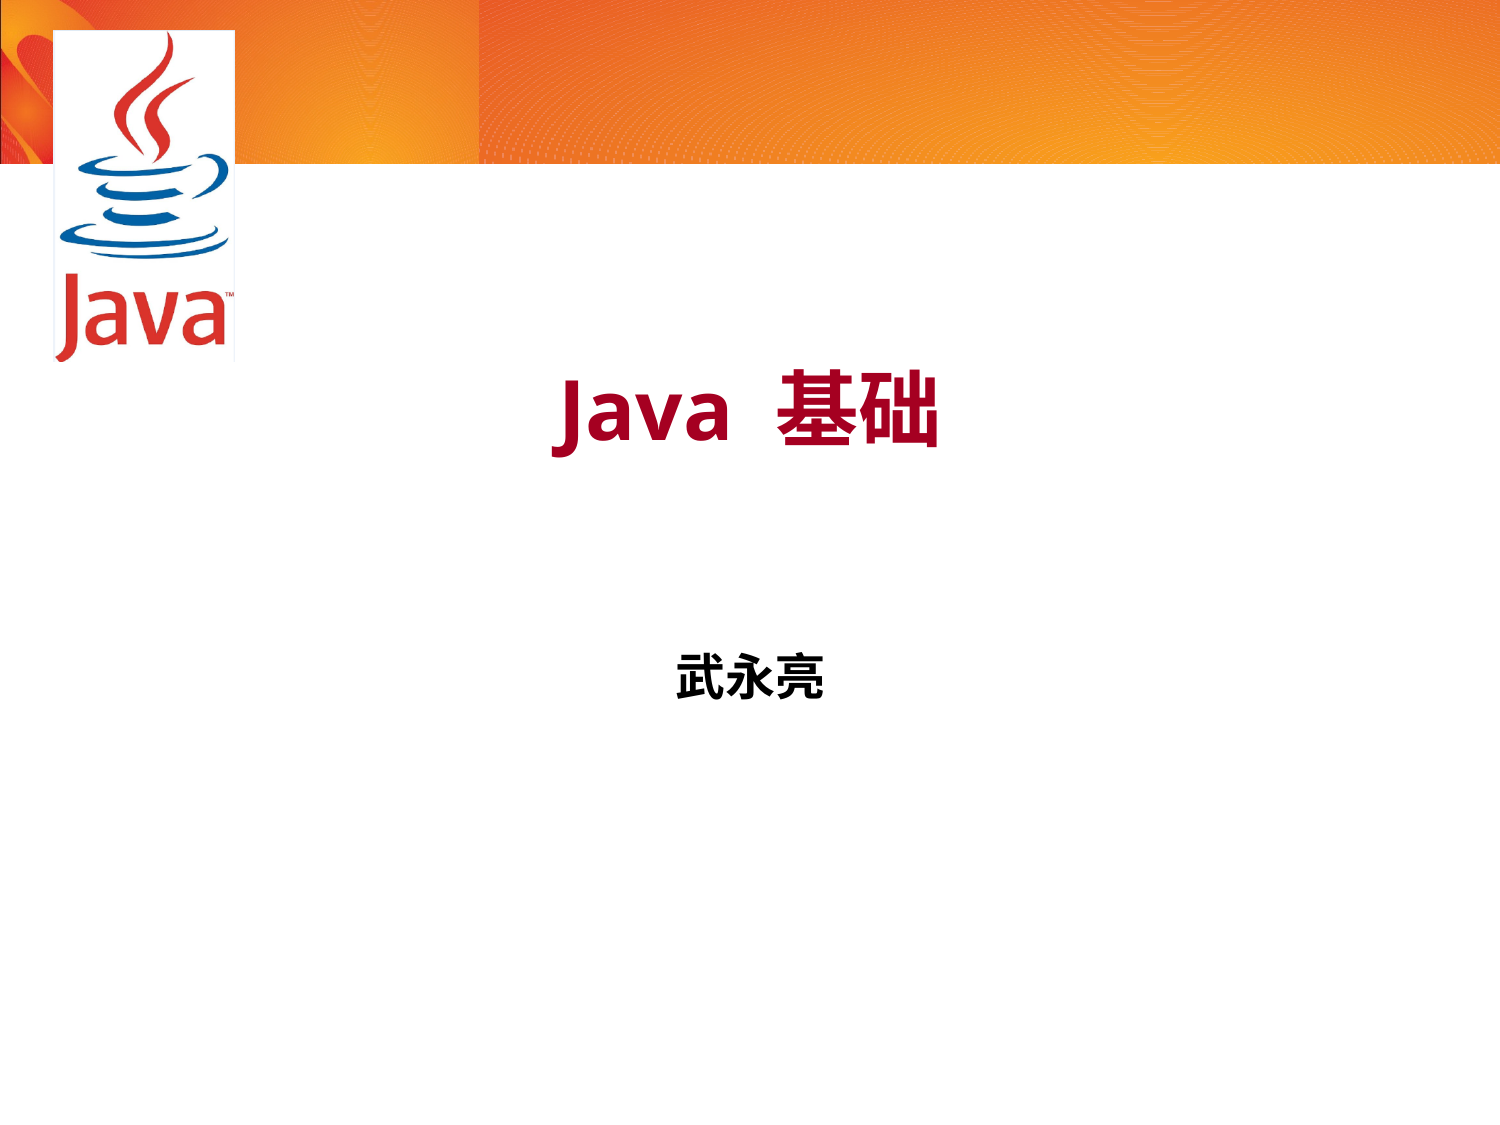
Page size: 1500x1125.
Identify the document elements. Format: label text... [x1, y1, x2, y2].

subtitle 武永亮 [225, 637, 1275, 925]
title Java 基础 [112, 349, 1388, 591]
picture [0, 0, 1500, 362]
